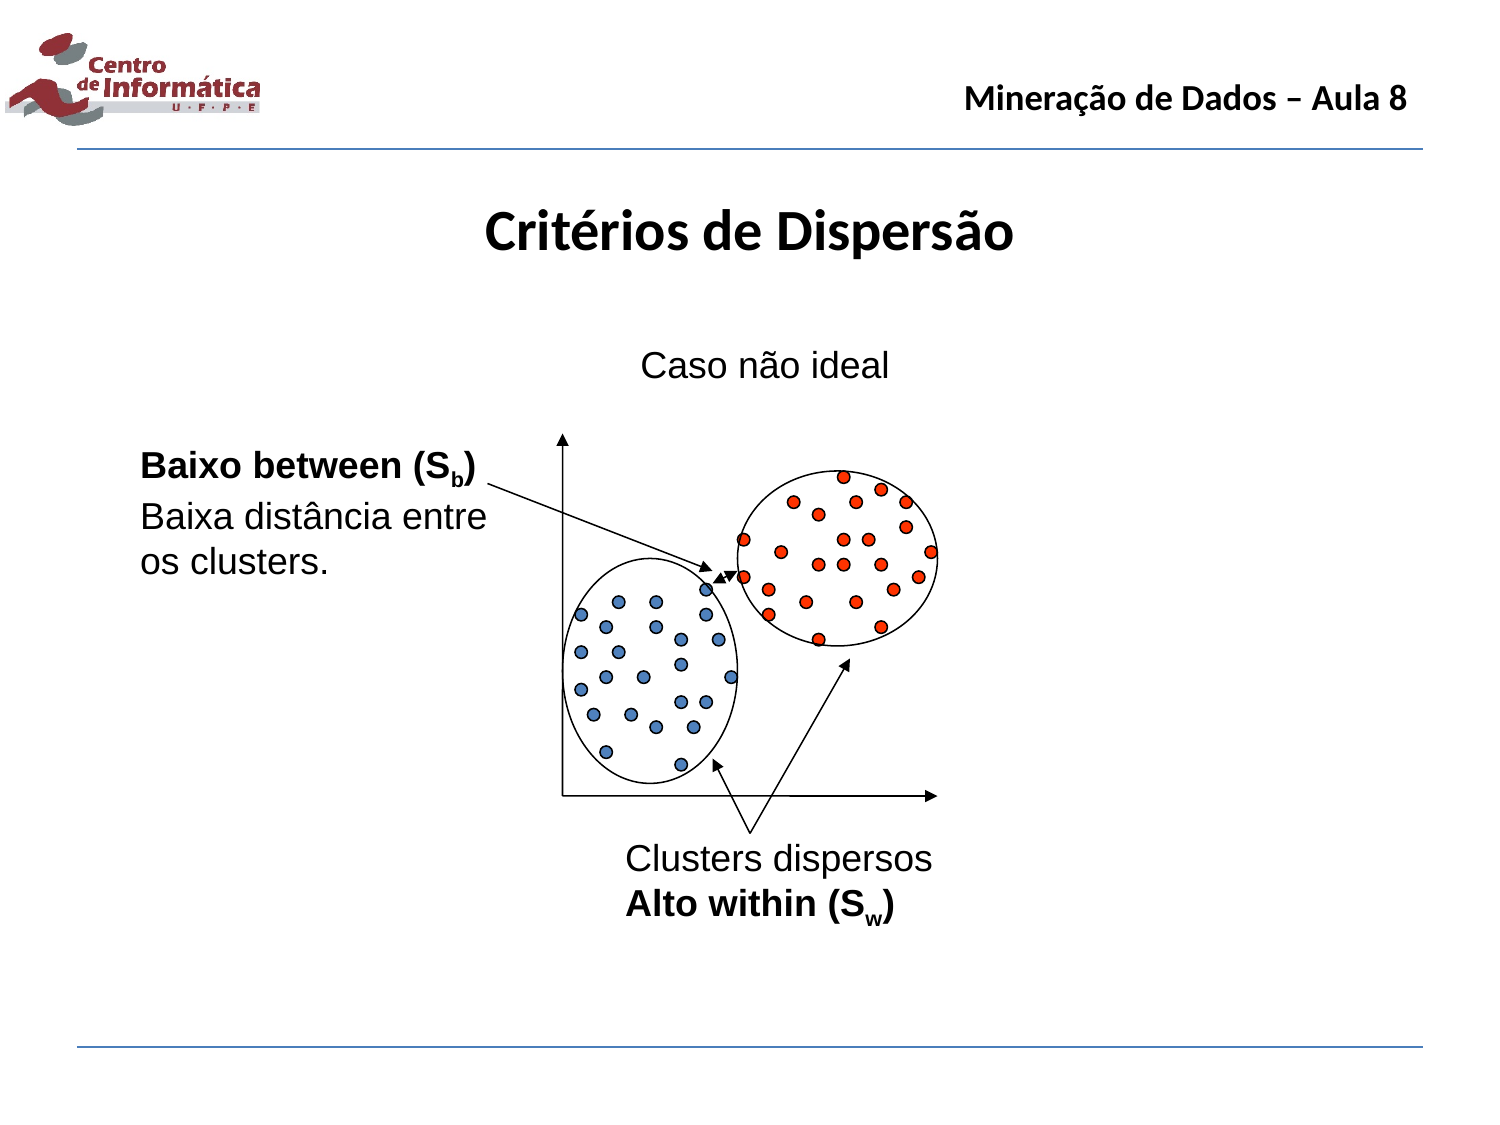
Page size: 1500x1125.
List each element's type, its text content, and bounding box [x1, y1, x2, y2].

text_box [737, 470, 938, 646]
text_box [556, 433, 569, 512]
text_box [487, 483, 713, 573]
text_box [749, 658, 850, 834]
text_box [712, 570, 738, 584]
text_box Clusters dispersos Alto within (Sw) [610, 826, 948, 938]
list Critérios de Dispersão [76, 184, 1424, 267]
list Mineração de Dados – Aula 8 [301, 66, 1424, 126]
text_box [562, 558, 738, 784]
text_box Caso não ideal [625, 333, 905, 394]
picture [5, 33, 260, 126]
text_box Baixo between (Sb) Baixa distância entre os clusters. [125, 433, 503, 590]
text_box [772, 789, 938, 803]
text_box [712, 758, 750, 833]
